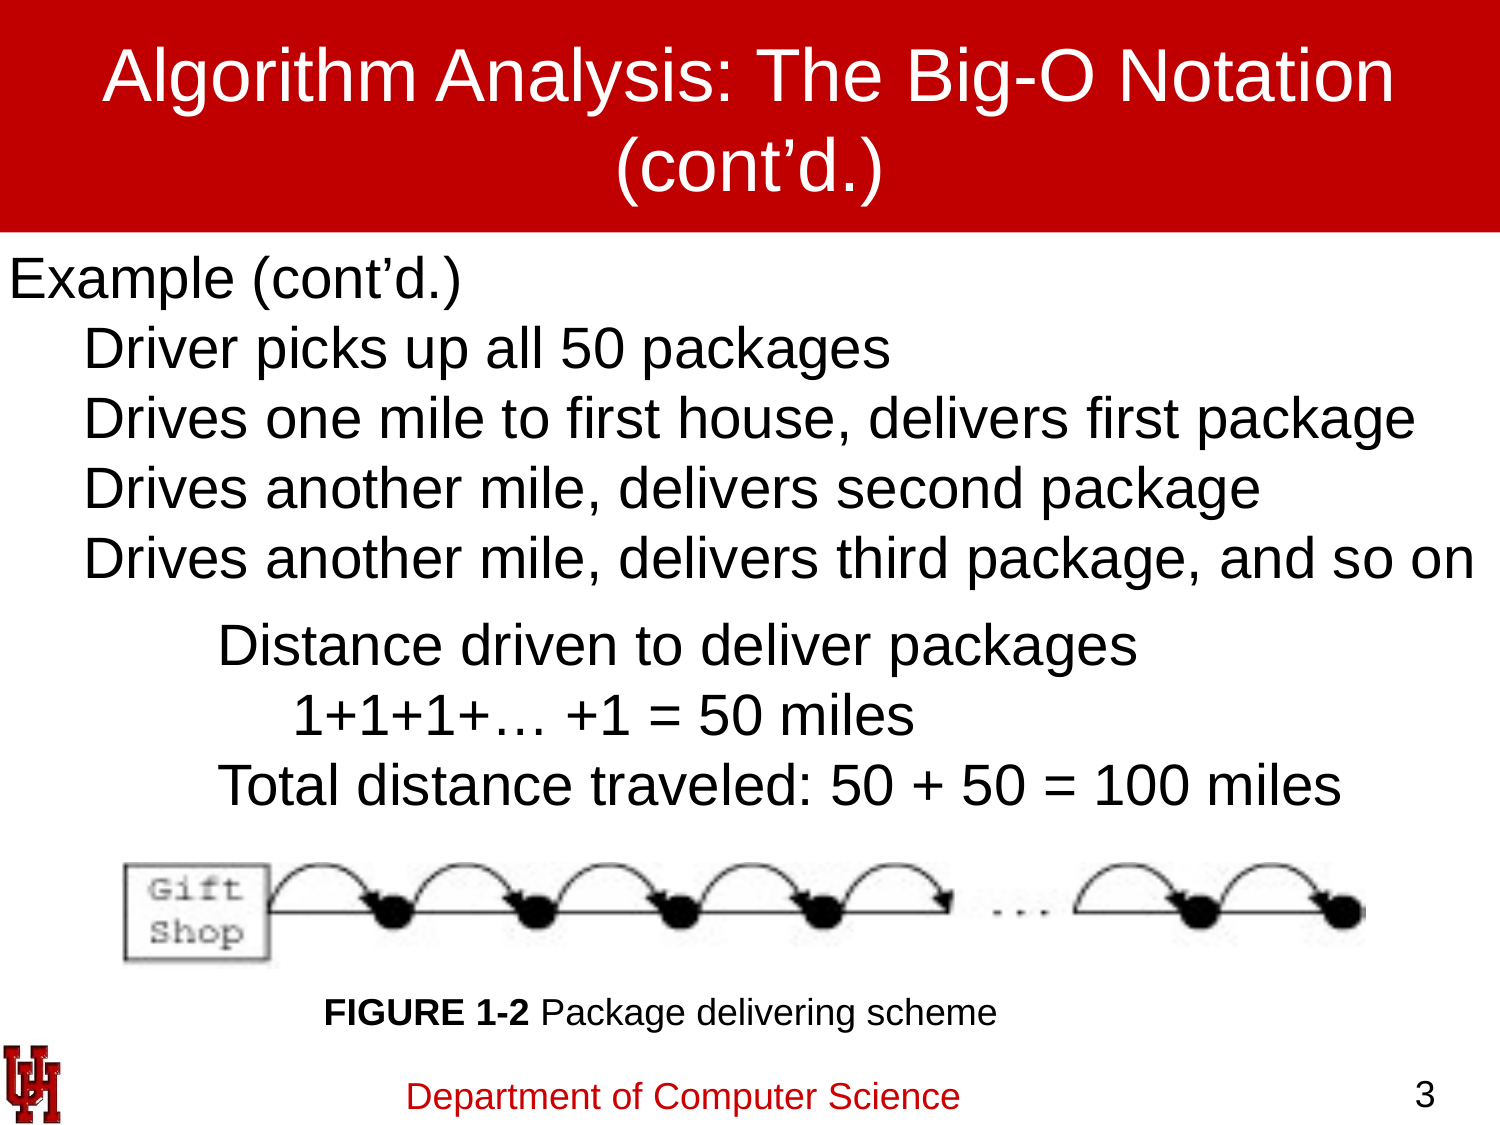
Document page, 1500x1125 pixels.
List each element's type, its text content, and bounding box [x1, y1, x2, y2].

text_box Distance driven to deliver packages 1+1+1+… +1 = 50 miles Total distance traveled: 50 + 50 = 100 miles [127, 599, 1360, 860]
text_box Example (cont’d.) Driver picks up all 50 packages Drives one mile to first house, delivers first package Drives another mile, delivers second package Drives another mile, delivers third package, and so on [0, 232, 1493, 643]
picture [0, 1039, 63, 1125]
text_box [120, 862, 1366, 1063]
text_box Algorithm Analysis: The Big-O Notation (cont’d.) [0, 0, 1500, 233]
